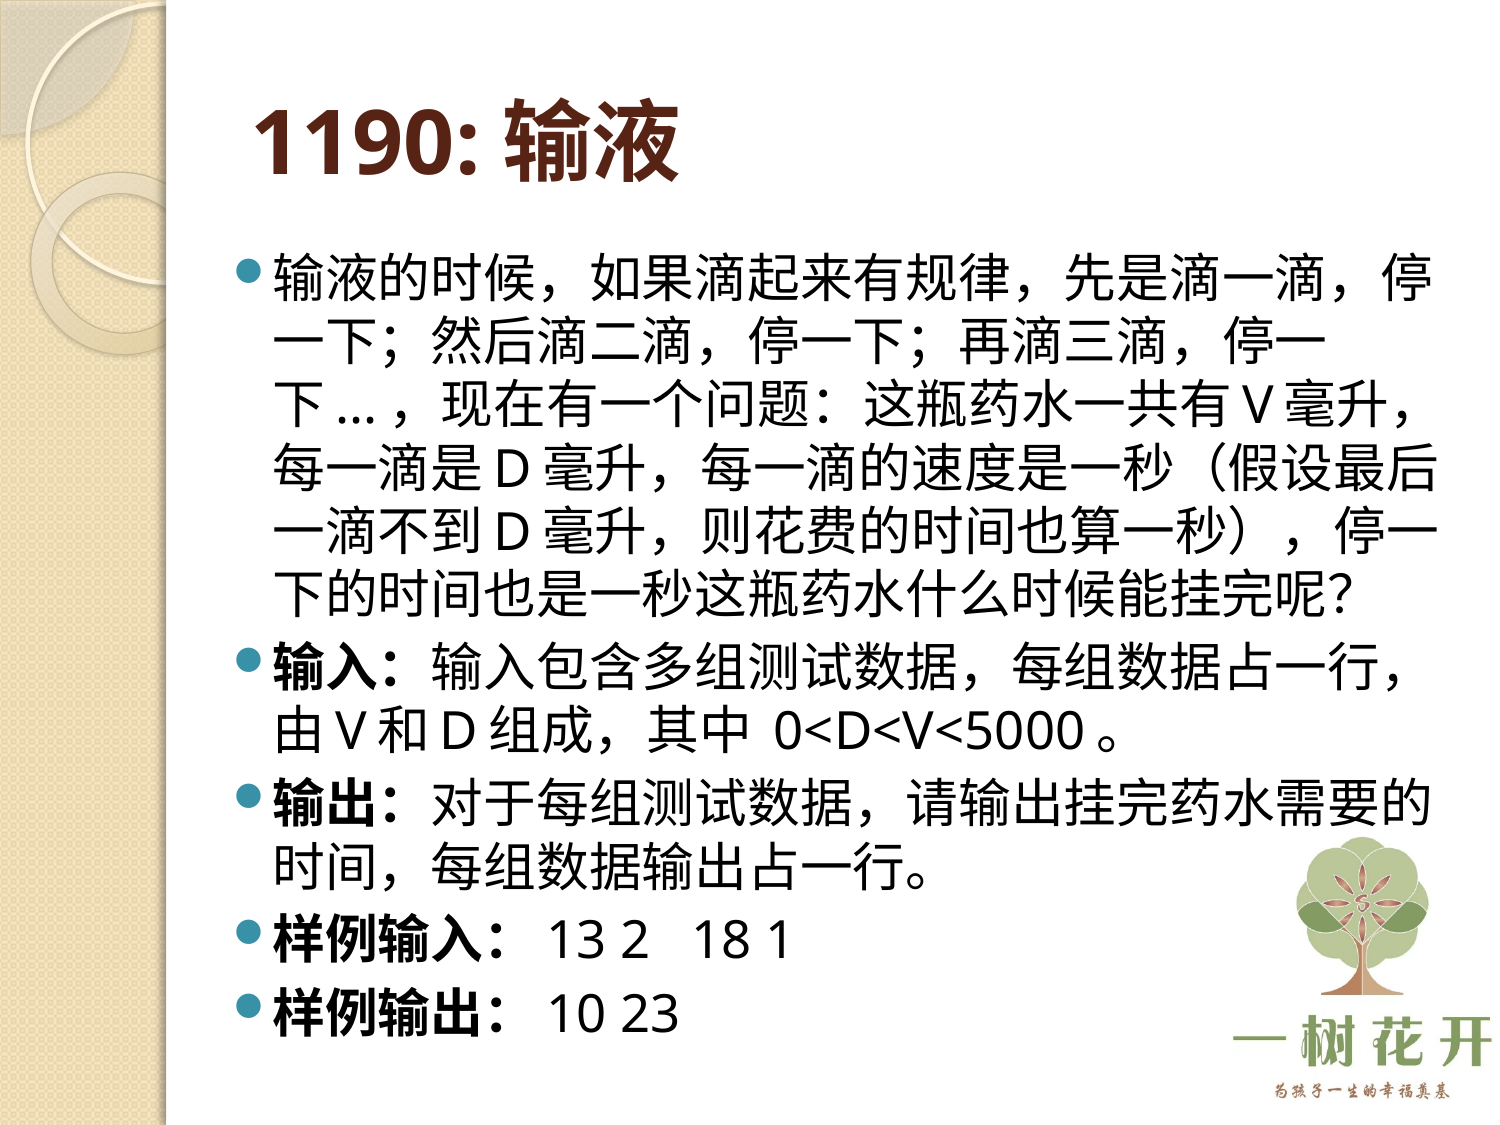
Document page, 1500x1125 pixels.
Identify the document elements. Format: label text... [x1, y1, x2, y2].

title 1190:输液 [235, 45, 1466, 233]
picture [1223, 826, 1500, 1125]
list 输液的时候，如果滴起来有规律，先是滴一滴，停一下；然后滴二滴，停一下；再滴三滴，停一下...，现在有一个问题：这瓶药水一共有V毫升，每一滴是D毫升，每一滴的速度是一秒（假设最后一滴不到D毫升，则花费的时间也算一秒），停一下的时间也是一秒这瓶药水什么时候能挂完呢？ 输入：输入包含多组测试数据，每组数据占一行，由V和D组成，其中 0<D<V<5000。 输出：对于每组测试数据，请输出挂完药水需要的时间，每组数据输出占一行。 样例输入：13 2 18 1 样例输出：10 23 [206, 237, 1466, 1094]
